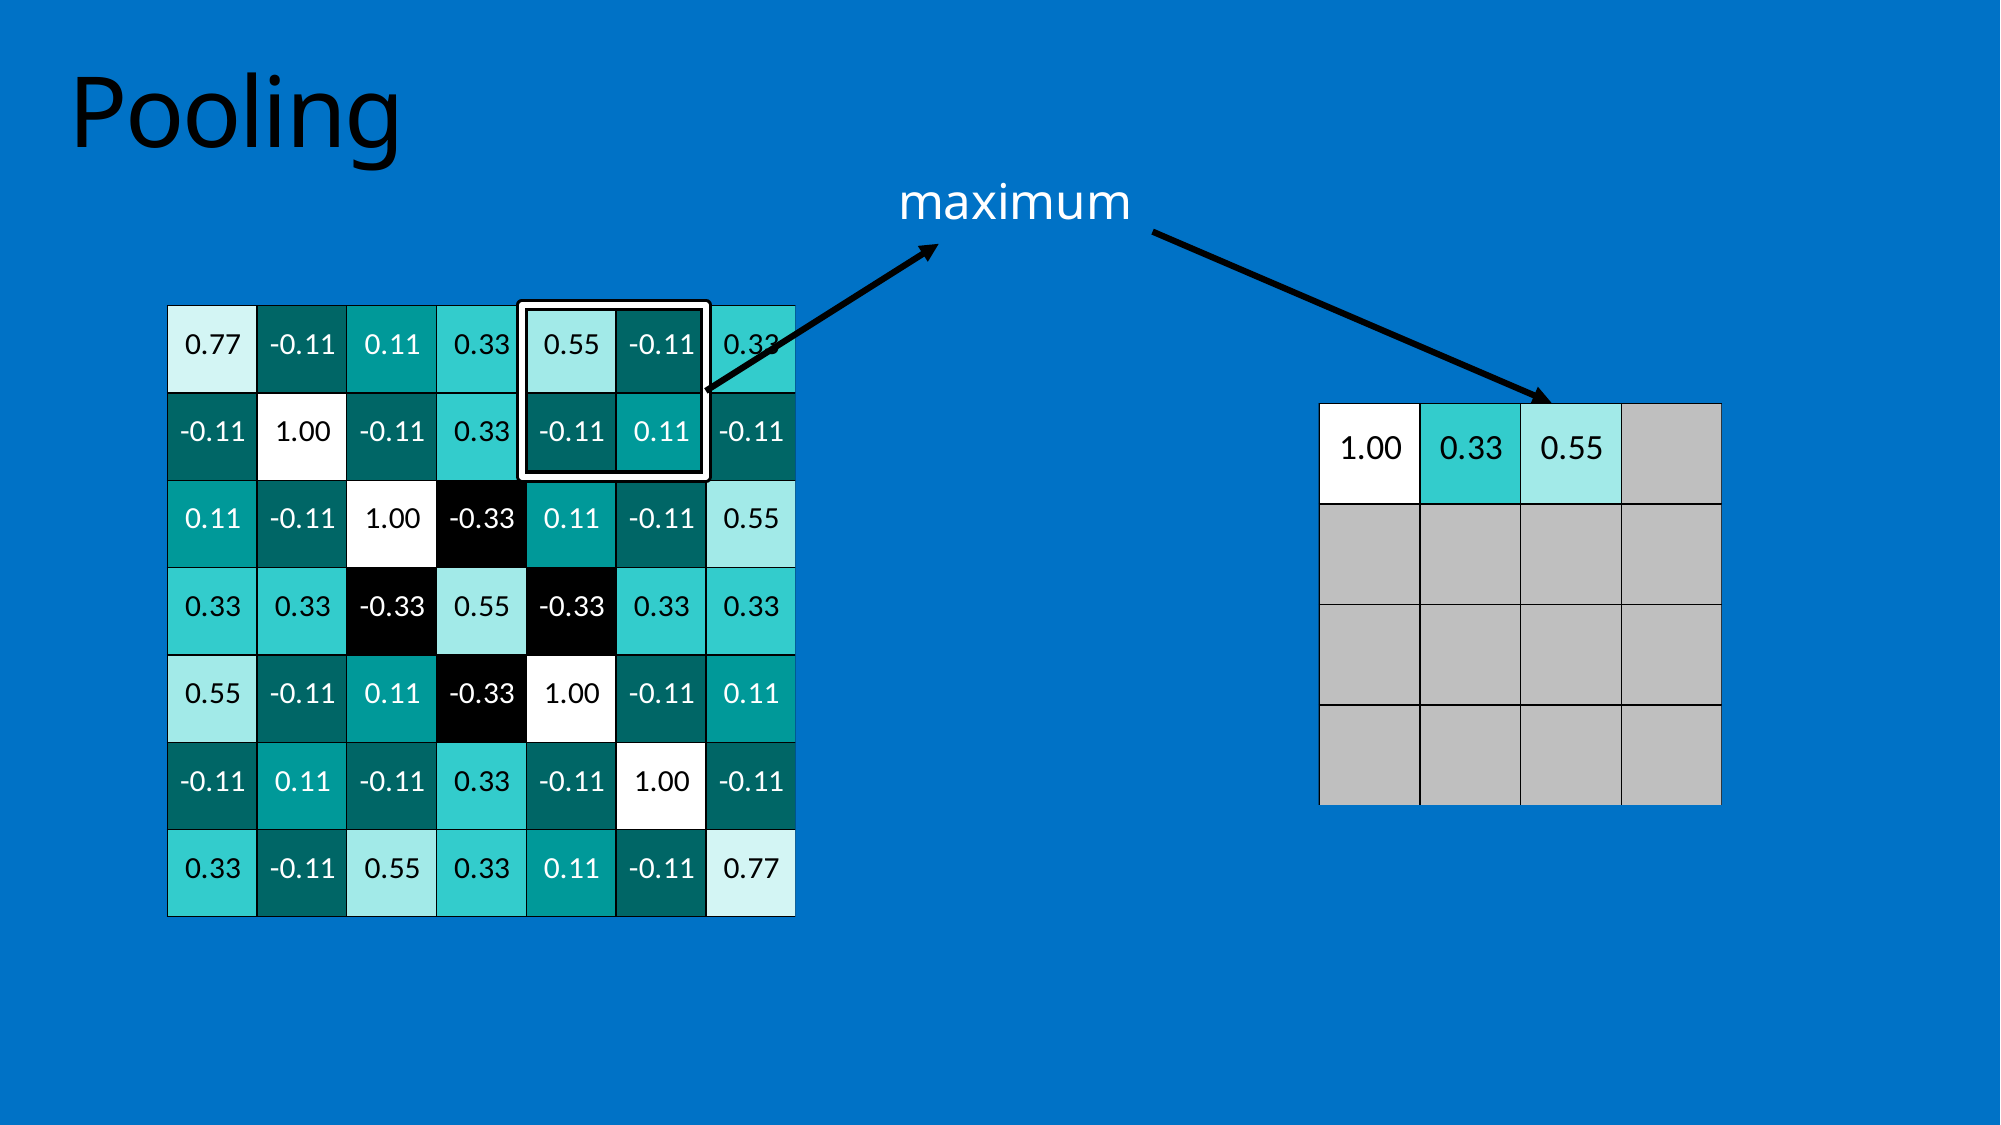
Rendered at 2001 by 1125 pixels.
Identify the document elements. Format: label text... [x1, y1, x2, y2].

picture [166, 304, 797, 919]
text_box maximum [868, 153, 1162, 254]
title Pooling [44, 47, 1957, 196]
picture [1318, 402, 1724, 807]
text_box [705, 243, 939, 392]
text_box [521, 304, 707, 477]
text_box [1152, 231, 1552, 403]
